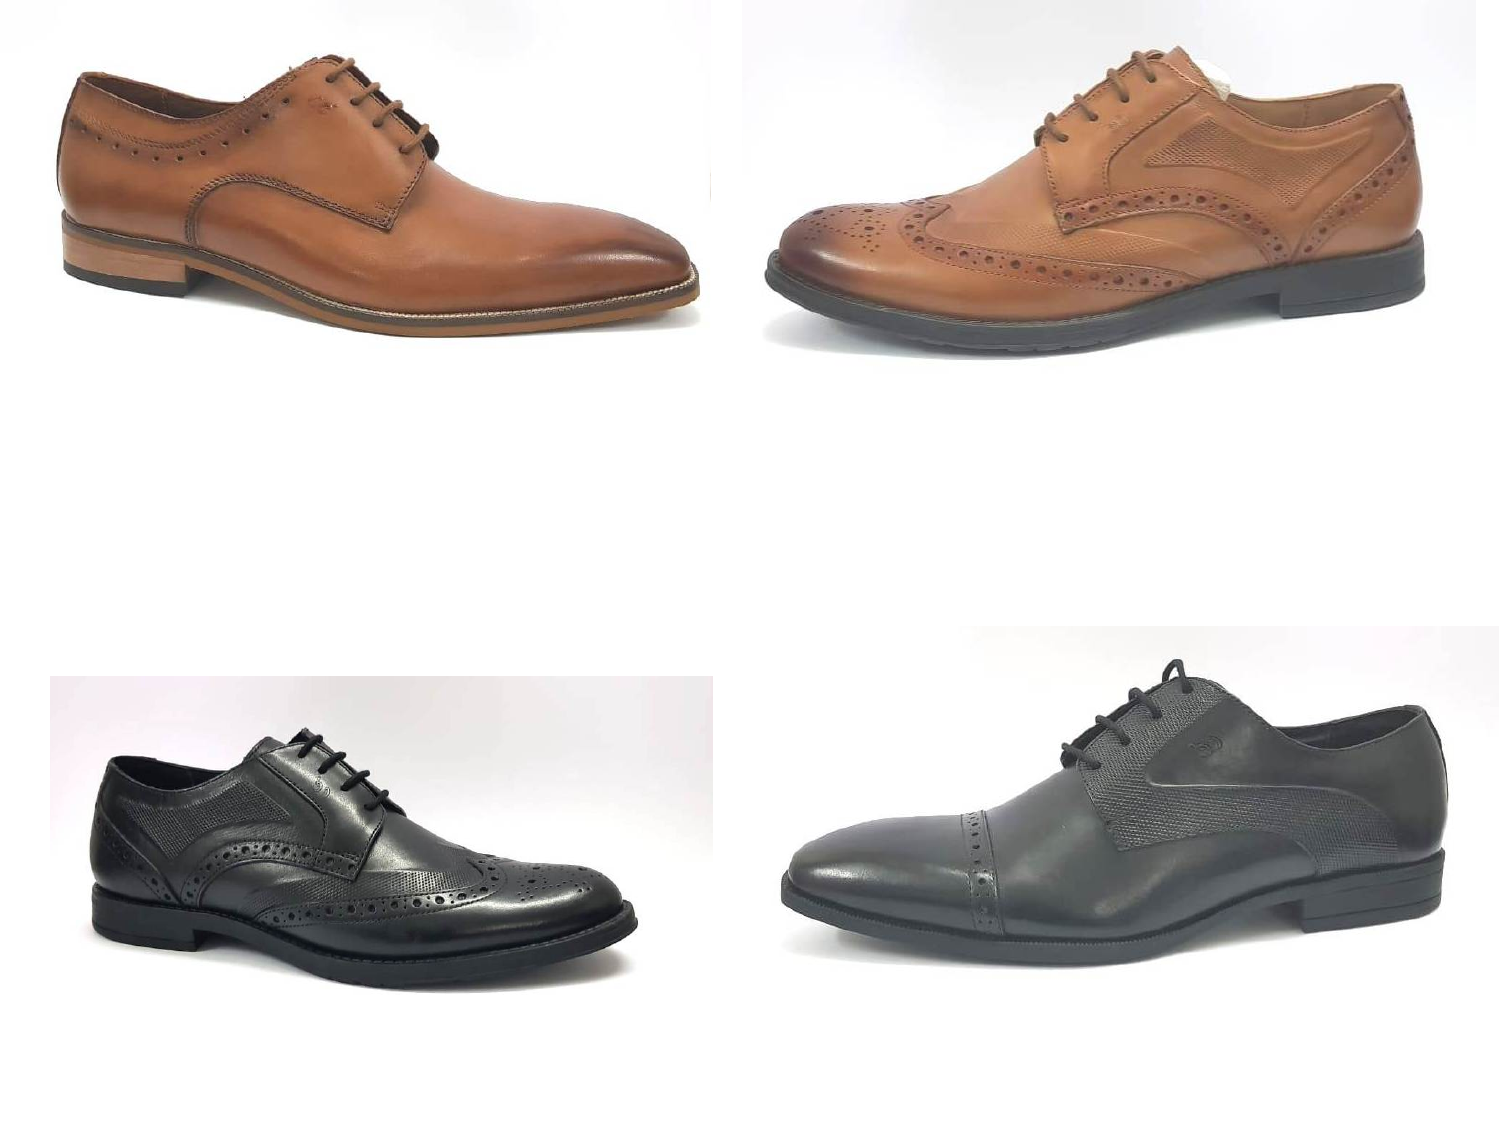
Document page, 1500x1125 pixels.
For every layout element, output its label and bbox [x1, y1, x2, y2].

picture [49, 675, 713, 999]
picture [0, 0, 711, 364]
picture [741, 0, 1476, 376]
picture [724, 626, 1499, 999]
